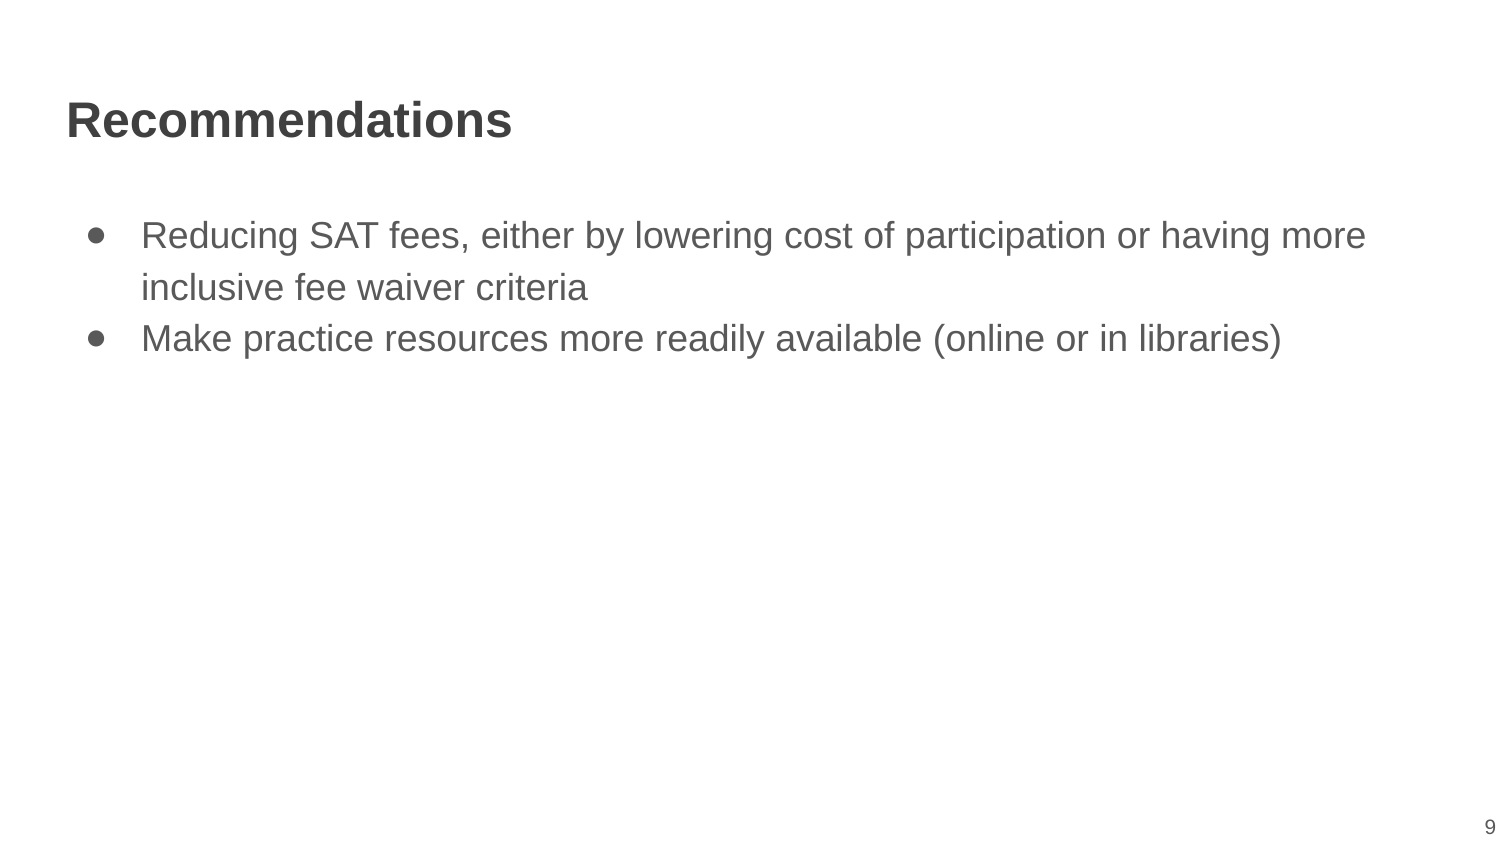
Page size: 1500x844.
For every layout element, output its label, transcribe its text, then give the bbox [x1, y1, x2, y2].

title Recommendations [51, 72, 1449, 167]
list Reducing SAT fees, either by lowering cost of participation or having more inclusive fee waiver criteria Make practice resources more readily available (online or in libraries) [51, 189, 1449, 750]
slide_number 9 [1421, 794, 1500, 844]
